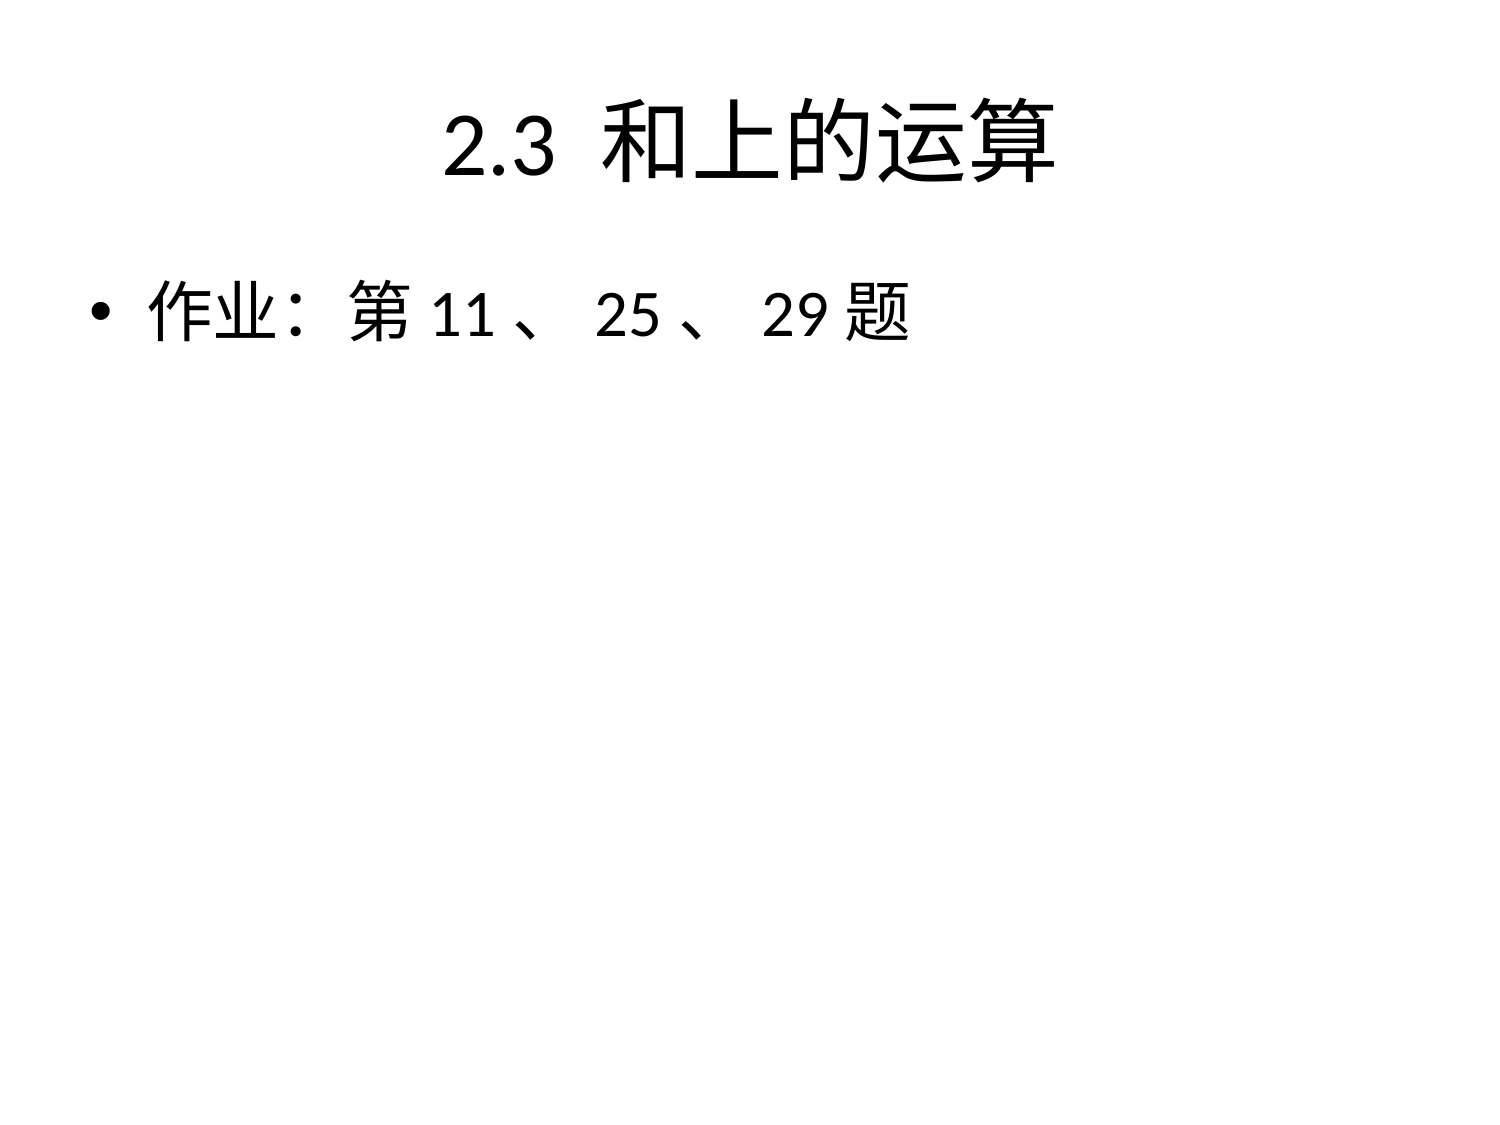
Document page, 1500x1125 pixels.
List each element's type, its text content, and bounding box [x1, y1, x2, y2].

list 作业：第11、25、29题 [74, 262, 1426, 1006]
title 2.3 和上的运算 [74, 44, 1426, 233]
